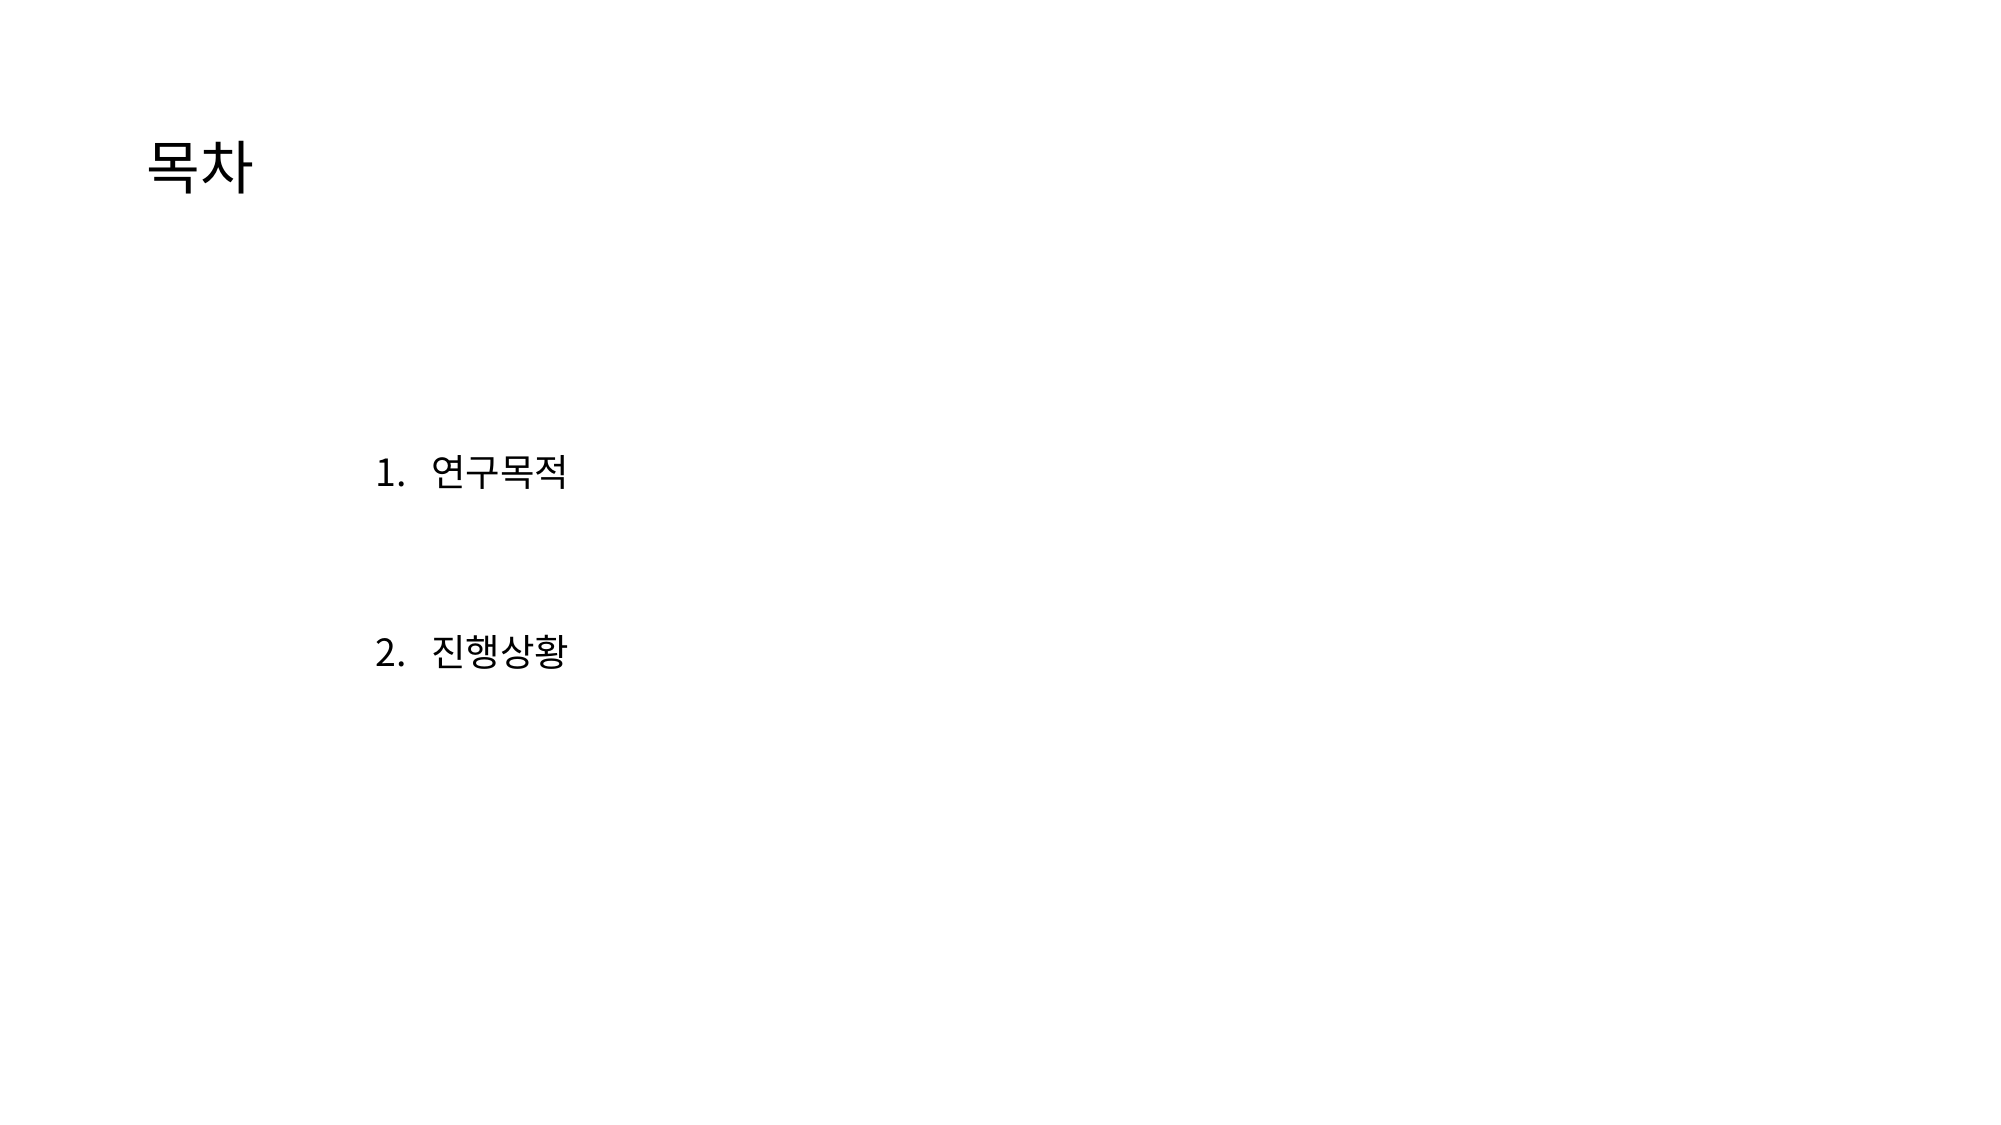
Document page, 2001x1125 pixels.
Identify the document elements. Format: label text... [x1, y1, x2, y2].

text_box 연구목적 진행상황 [360, 441, 1640, 681]
text_box 목차 [131, 123, 653, 209]
